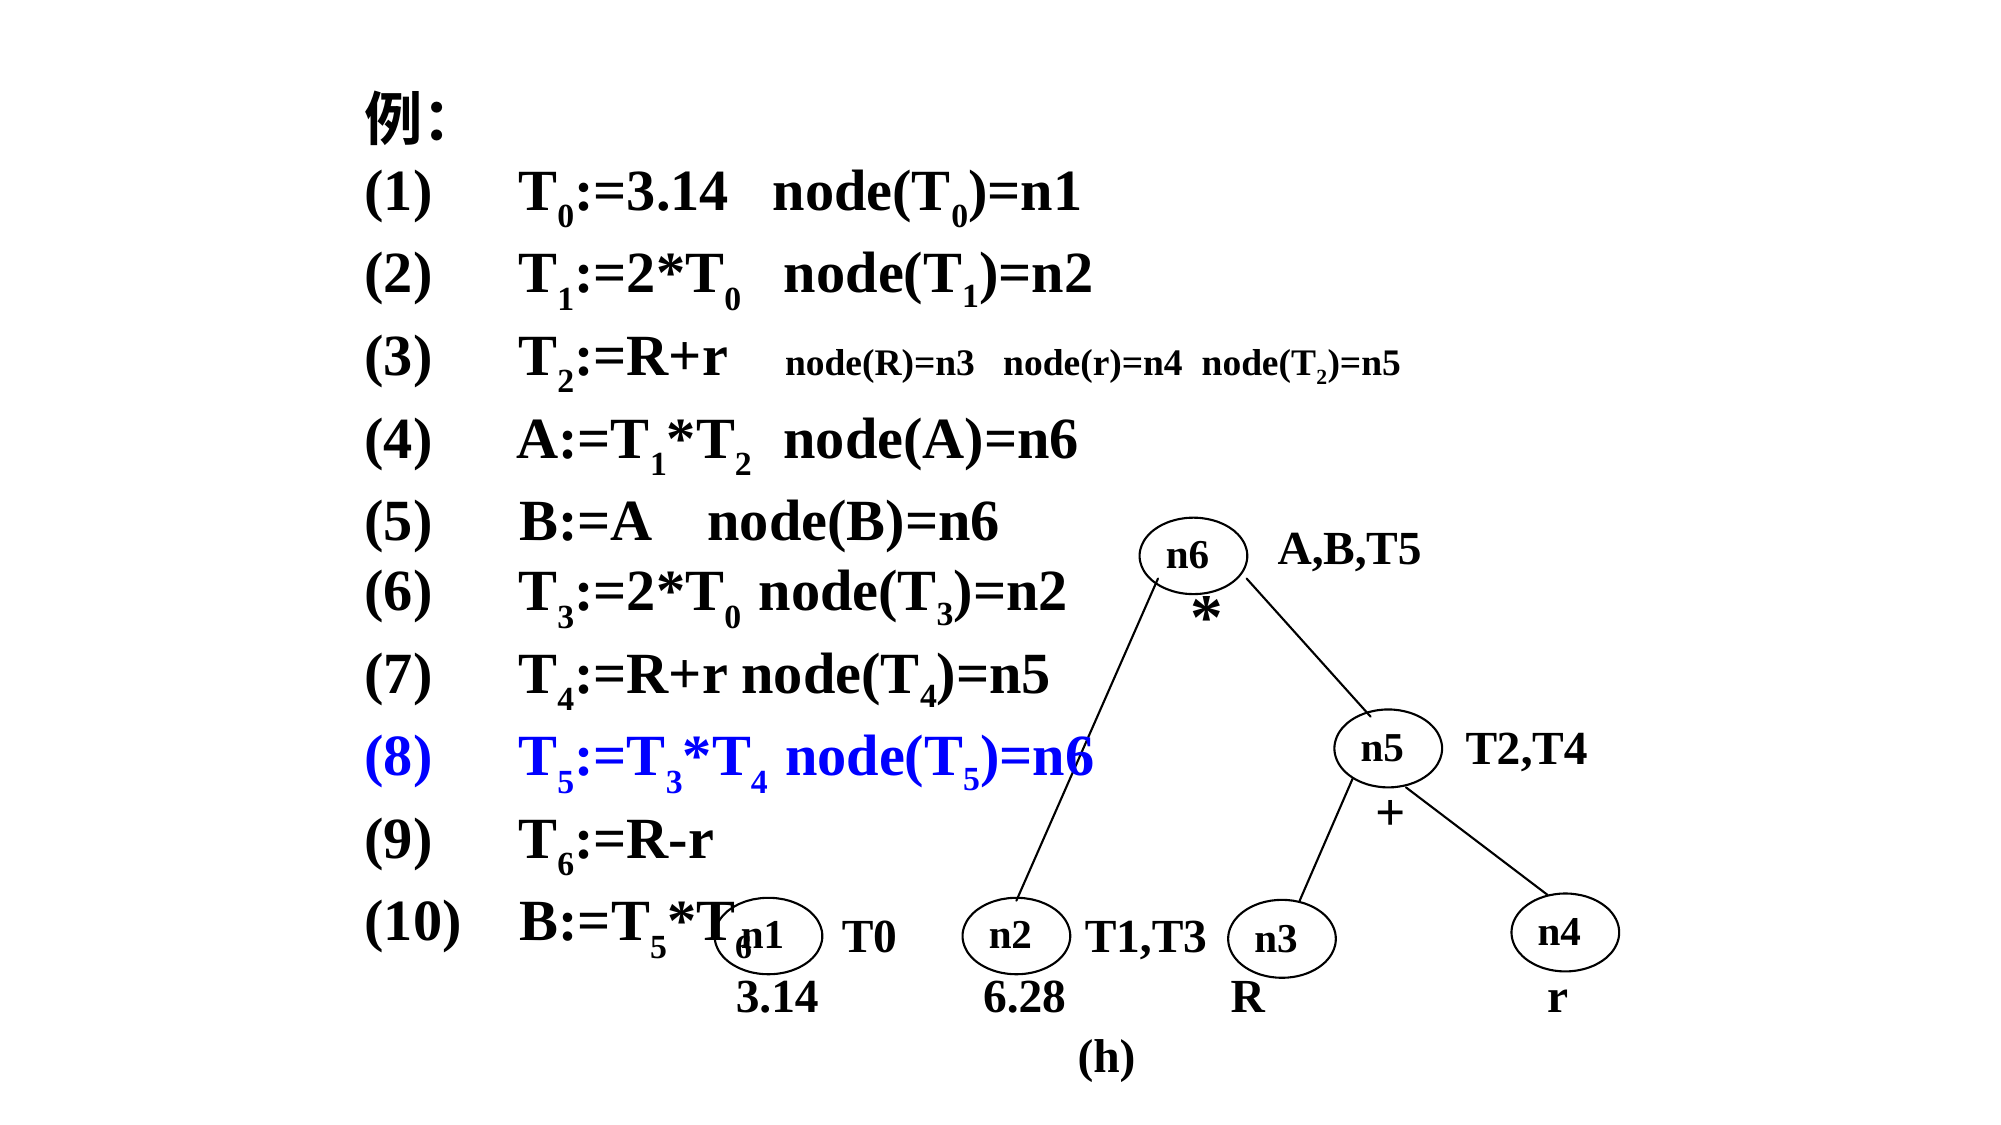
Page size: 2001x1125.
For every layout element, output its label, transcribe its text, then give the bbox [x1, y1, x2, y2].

text_box 例： (1) T0:=3.14 node(T0)=n1 (2) T1:=2*T0 node(T1)=n2 (3) T2:=R+r node(R)=n3 node(r)=n4 node(T2)=n5 (4) A:=T1*T2 node(A)=n6 (5) B:=A node(B)=n6 (6) T3:=2*T0 node(T3)=n2 (7) T4:=R+r node(T4)=n5 (8) T5:=T3*T4 node(T5)=n6 (9) T6:=R-r (10) B:=T5*T6 [349, 74, 1700, 973]
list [499, 338, 1776, 1088]
